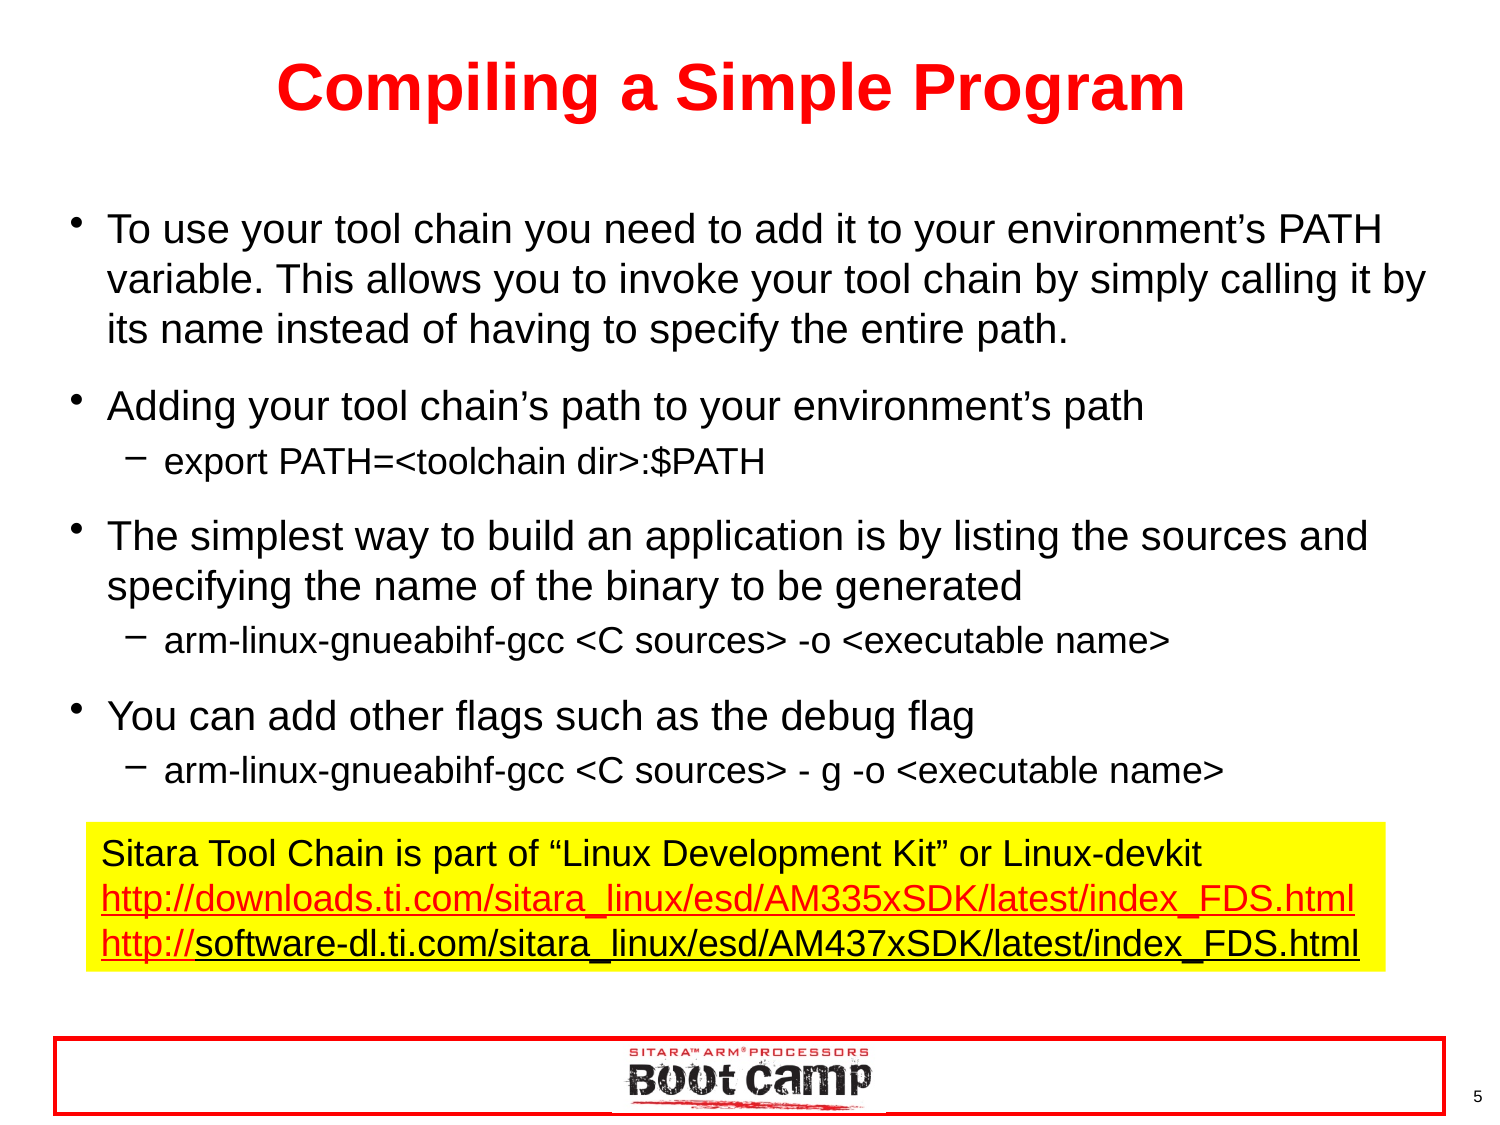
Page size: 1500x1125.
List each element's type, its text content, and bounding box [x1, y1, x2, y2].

list To use your tool chain you need to add it to your environment’s PATH variable. This allows you to invoke your tool chain by simply calling it by its name instead of having to specify the entire path. Adding your tool chain’s path to your environment’s path export PATH=<toolchain dir>:$PATH The simplest way to build an application is by listing the sources and specifying the name of the binary to be generated arm-linux-gnueabihf-gcc <C sources> -o <executable name> You can add other flags such as the debug flag arm-linux-gnueabihf-gcc <C sources> - g -o <executable name> [54, 194, 1444, 813]
text_box Sitara Tool Chain is part of “Linux Development Kit” or Linux-devkit http://downloads.ti.com/sitara_linux/esd/AM335xSDK/latest/index_FDS.html http://software-dl.ti.com/sitara_linux/esd/AM437xSDK/latest/index_FDS.html [86, 821, 1386, 972]
title Compiling a Simple Program [38, 23, 1426, 157]
picture [612, 1044, 886, 1113]
